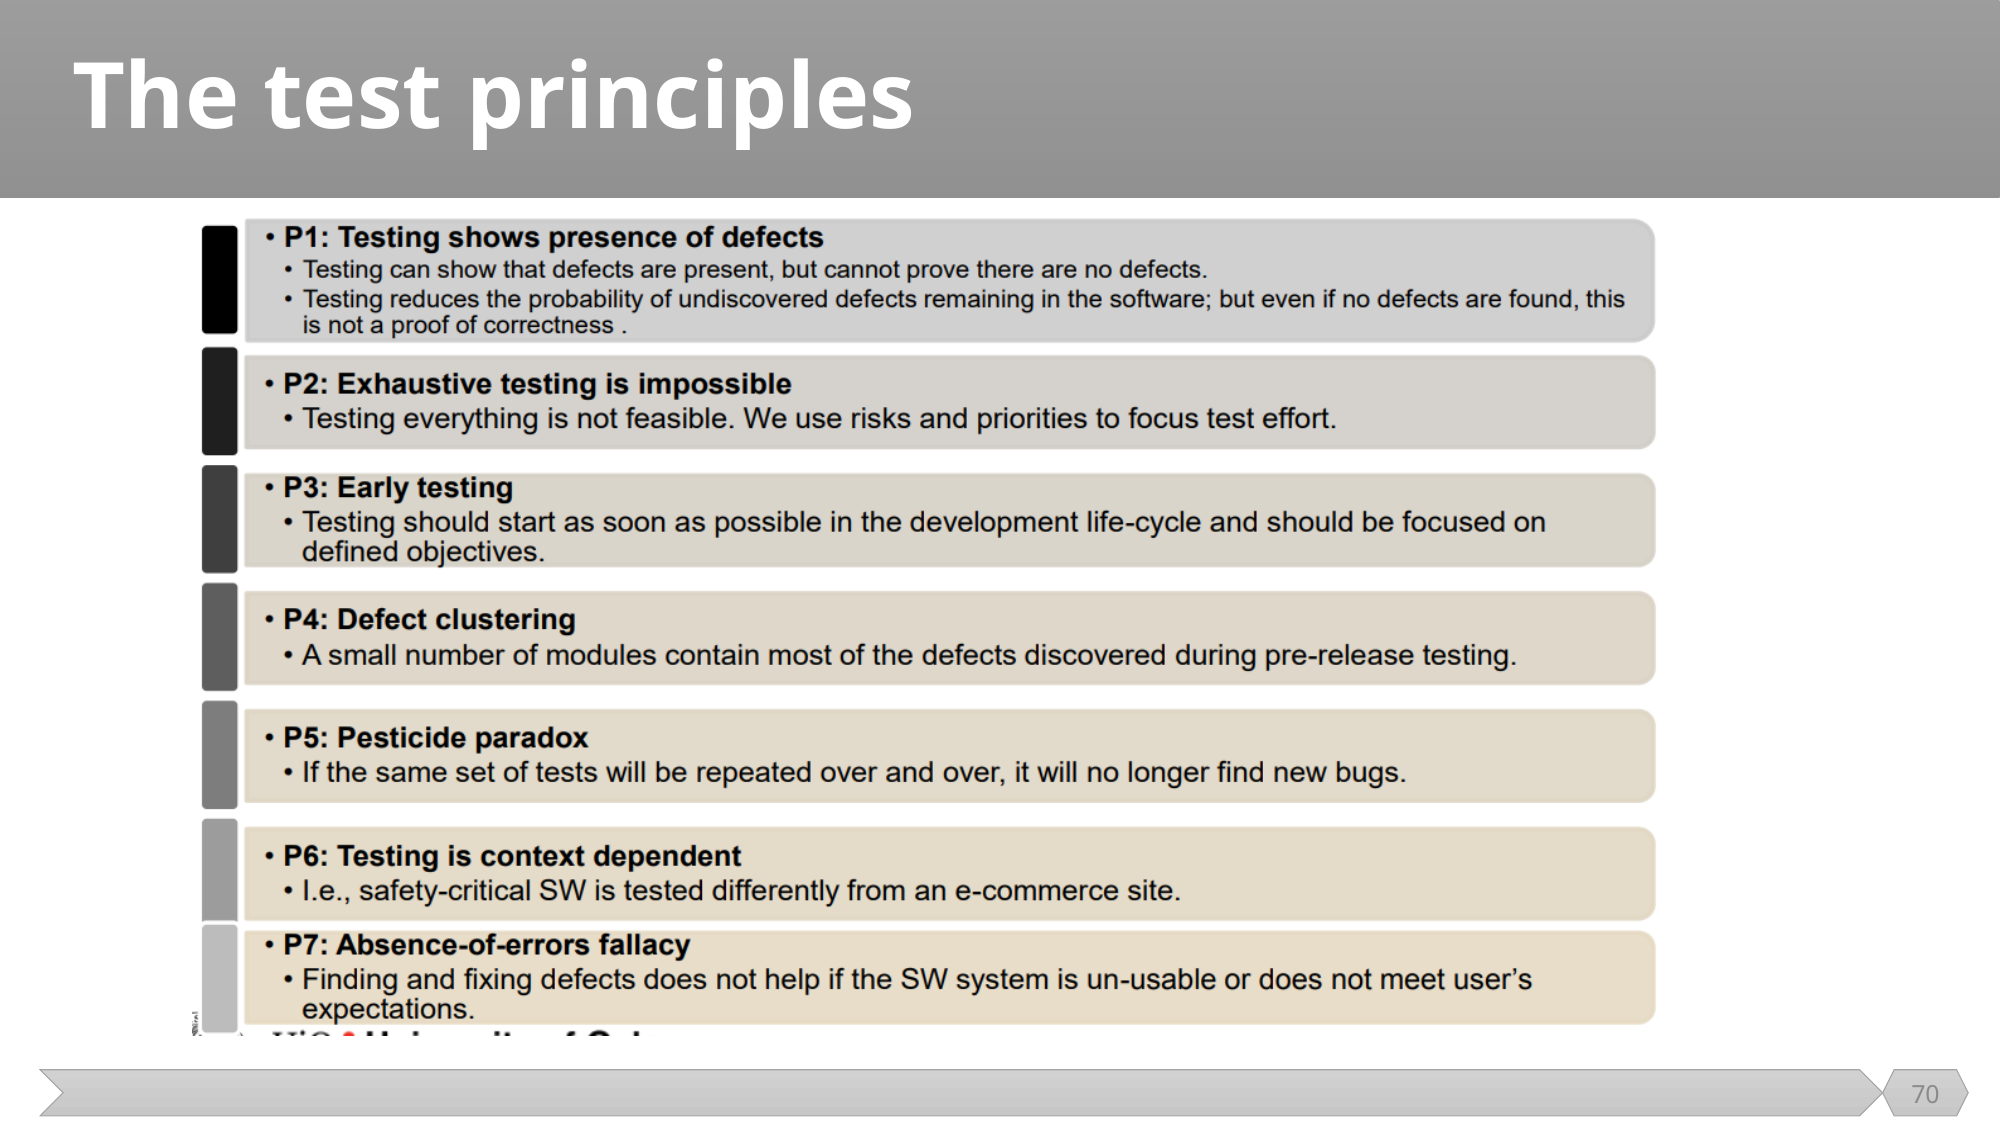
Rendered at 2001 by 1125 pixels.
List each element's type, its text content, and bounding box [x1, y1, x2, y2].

title The test principles [56, 0, 1969, 199]
slide_number 70 [1882, 1065, 1969, 1125]
picture [192, 214, 1675, 1036]
